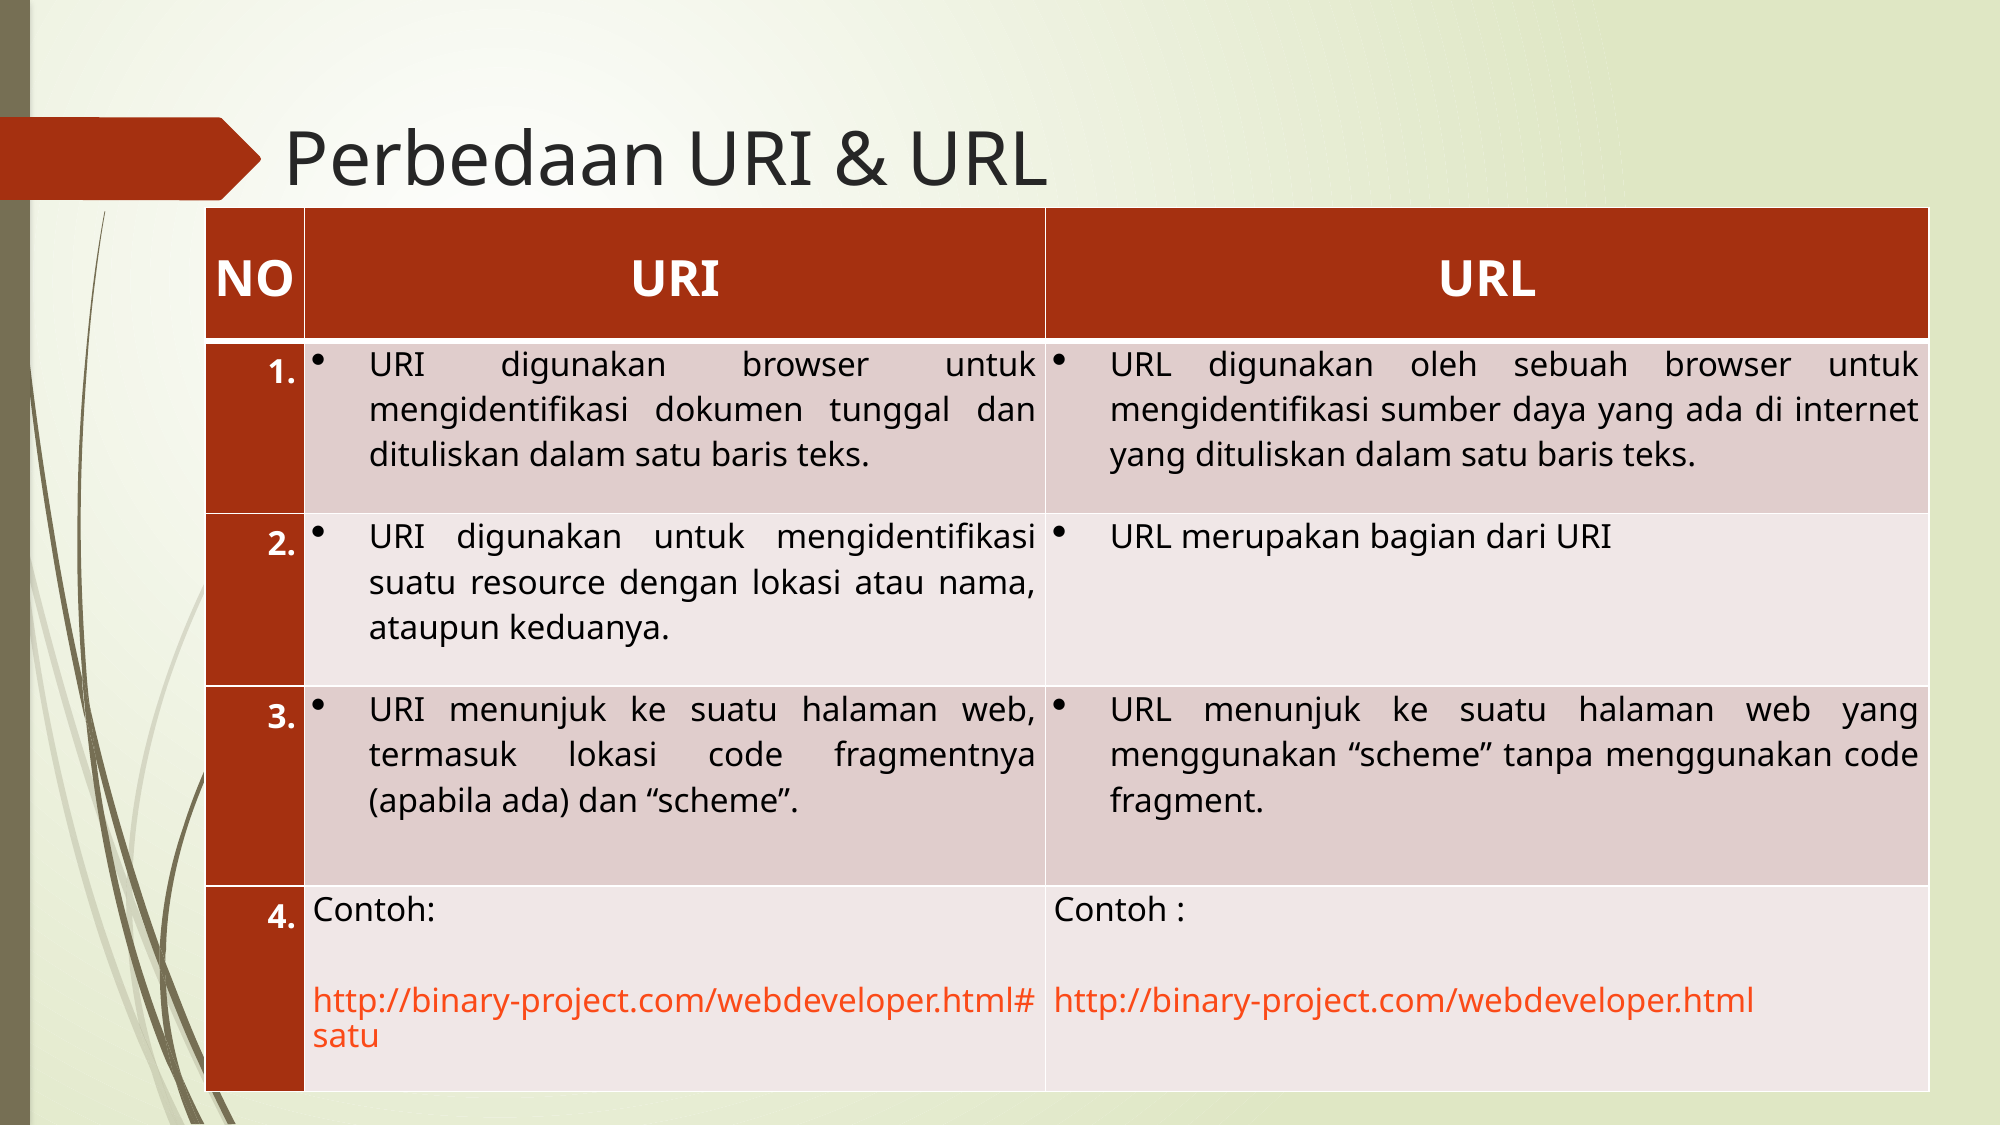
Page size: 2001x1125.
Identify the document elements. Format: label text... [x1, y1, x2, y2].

table_cell URI menunjuk ke suatu halaman web, termasuk lokasi code fragmentnya (apabila ada) dan “scheme”. [305, 687, 1045, 885]
table_cell URL menunjuk ke suatu halaman web yang menggunakan “scheme” tanpa menggunakan code fragment. [1046, 687, 1928, 885]
table_cell URL merupakan bagian dari URI [1046, 514, 1928, 685]
table_cell 4. [206, 887, 304, 1091]
table_cell URL digunakan oleh sebuah browser untuk mengidentifikasi sumber daya yang ada di internet yang dituliskan dalam satu baris teks. [1046, 344, 1928, 513]
table_cell URI digunakan browser untuk mengidentifikasi dokumen tunggal dan dituliskan dalam satu baris teks. [305, 344, 1045, 513]
table_header URI [305, 208, 1045, 338]
table_cell Contoh : http://binary-project.com/webdeveloper.html [1046, 887, 1928, 1091]
title Perbedaan URI & URL [268, 102, 1731, 207]
table_header URL [1046, 208, 1928, 338]
table_cell 1. [206, 344, 304, 513]
table_header NO [206, 208, 304, 338]
table_cell 2. [206, 514, 304, 685]
table_cell Contoh: http://binary-project.com/webdeveloper.html#satu [305, 887, 1045, 1091]
table_cell URI digunakan untuk mengidentifikasi suatu resource dengan lokasi atau nama, ataupun keduanya. [305, 514, 1045, 685]
table_cell 3. [206, 687, 304, 885]
